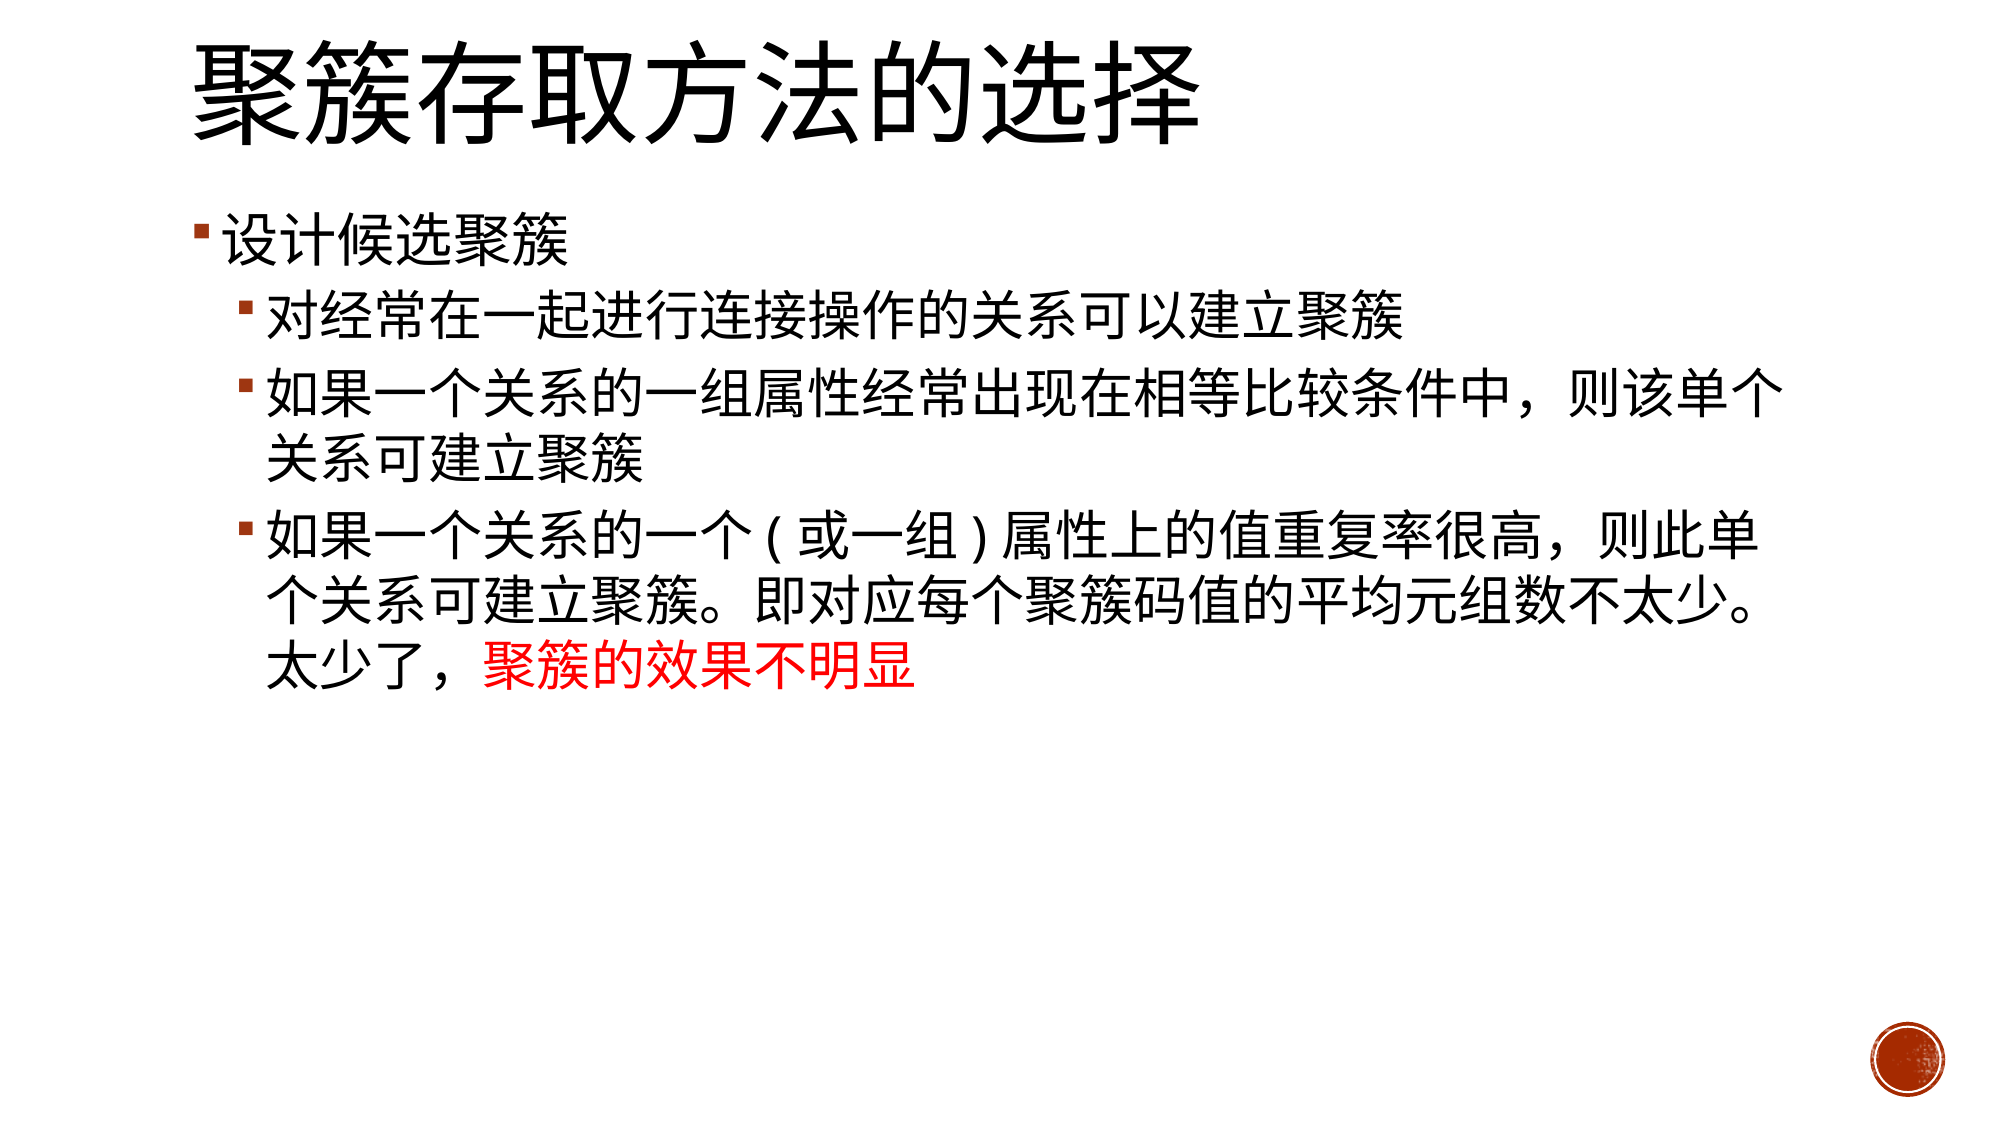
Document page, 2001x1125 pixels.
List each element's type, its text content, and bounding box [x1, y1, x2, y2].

list 设计候选聚簇 对经常在一起进行连接操作的关系可以建立聚簇 如果一个关系的一组属性经常出现在相等比较条件中，则该单个关系可建立聚簇 如果一个关系的一个(或一组)属性上的值重复率很高，则此单个关系可建立聚簇。即对应每个聚簇码值的平均元组数不太少。太少了，聚簇的效果不明显 [175, 195, 1826, 1013]
title 聚簇存取方法的选择 [175, 12, 1826, 186]
slide_number [1855, 1028, 1961, 1089]
